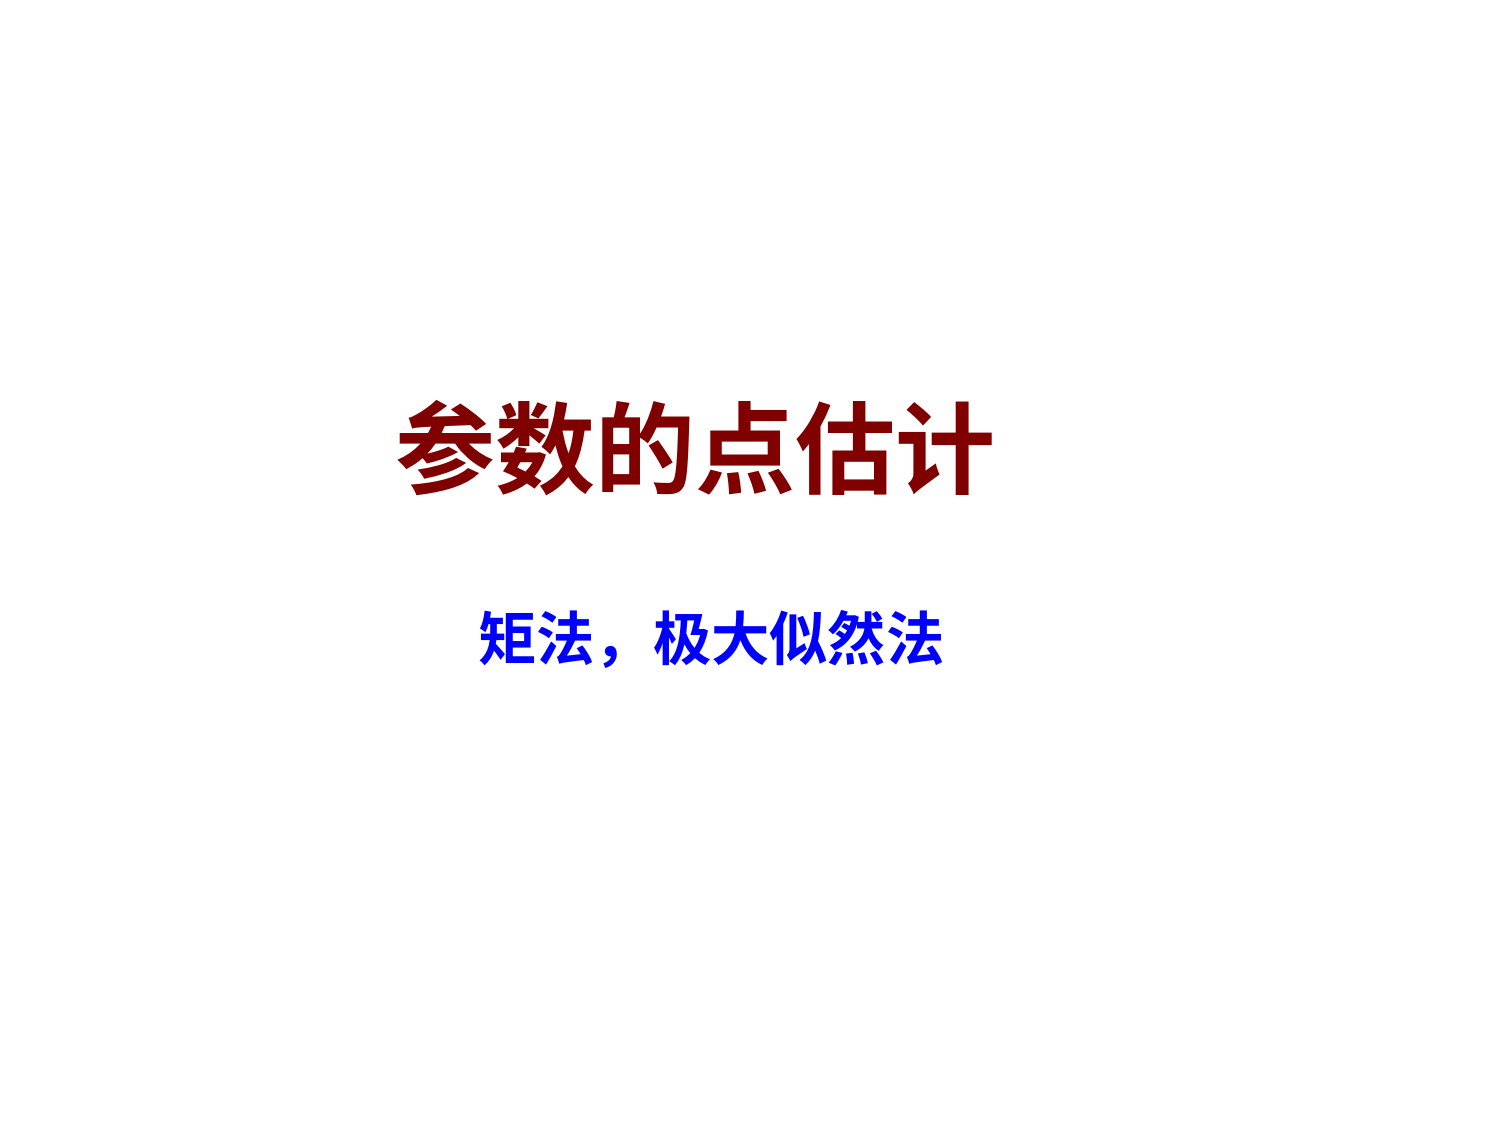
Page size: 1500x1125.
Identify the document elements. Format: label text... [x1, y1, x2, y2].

text_box 矩法，极大似然法 [463, 574, 985, 680]
title 参数的点估计 [324, 316, 1129, 542]
